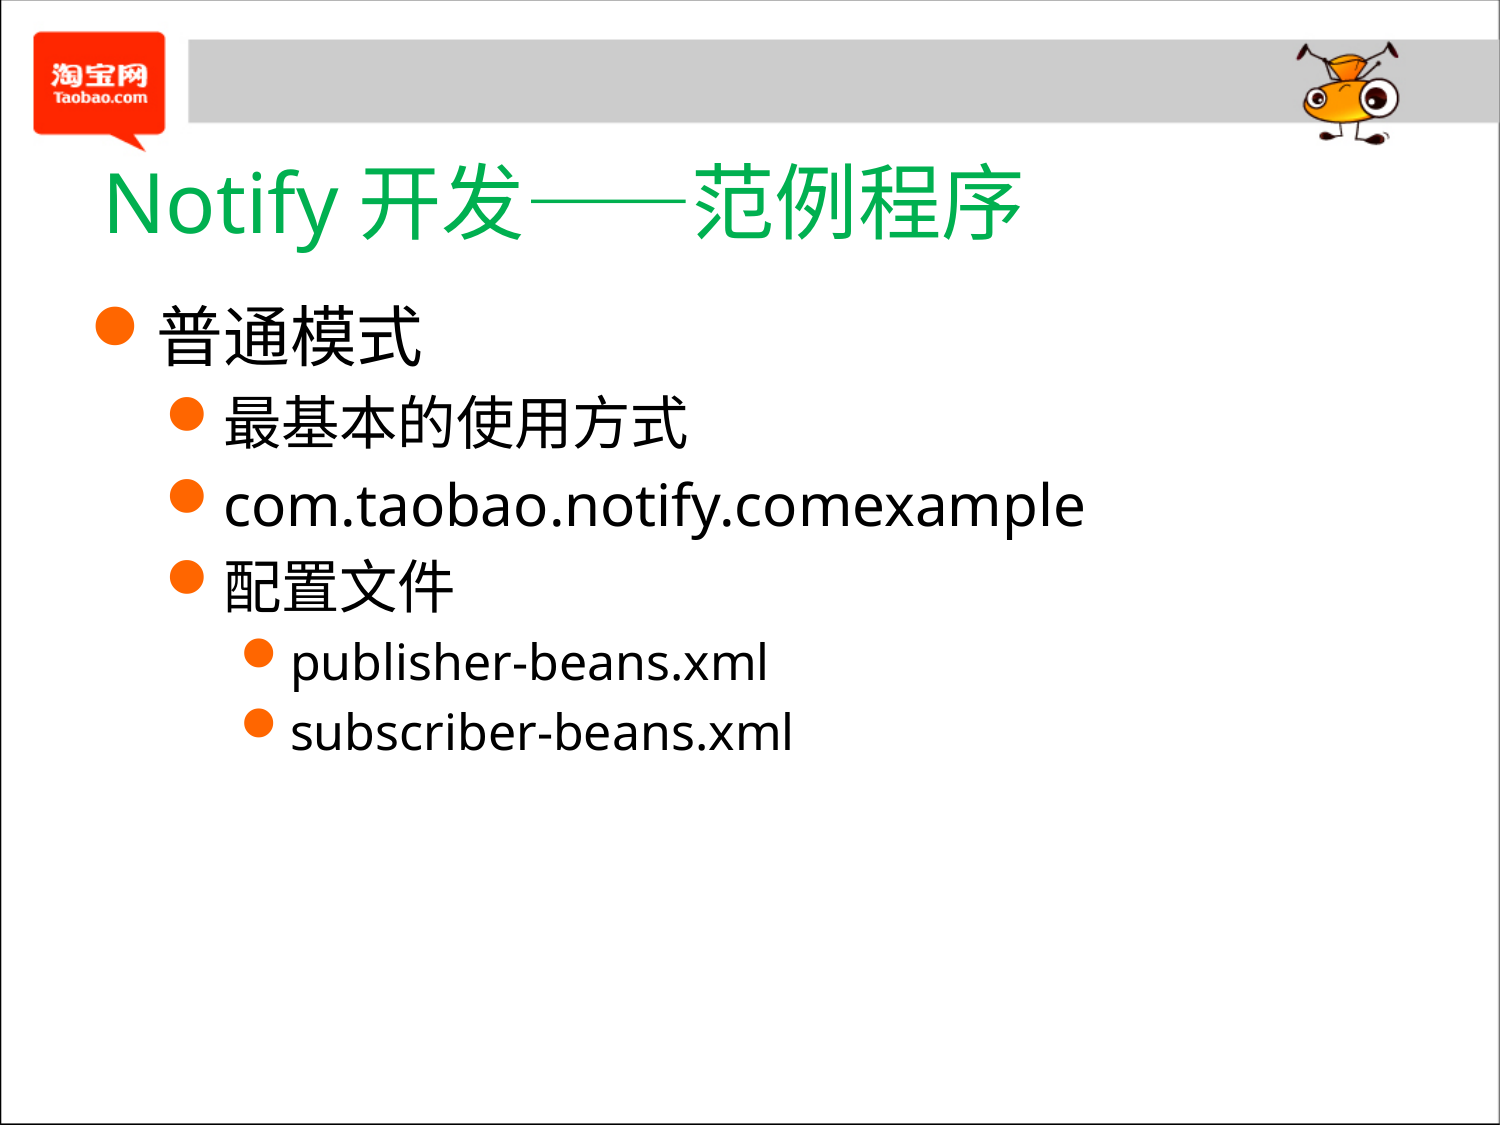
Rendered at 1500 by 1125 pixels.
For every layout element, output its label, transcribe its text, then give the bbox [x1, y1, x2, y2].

picture [0, 0, 1500, 1125]
list 普通模式 最基本的使用方式 com.taobao.notify.comexample 配置文件 publisher-beans.xml subscriber-beans.xml [74, 287, 1426, 1006]
title Notify开发——范例程序 [87, 149, 1426, 251]
